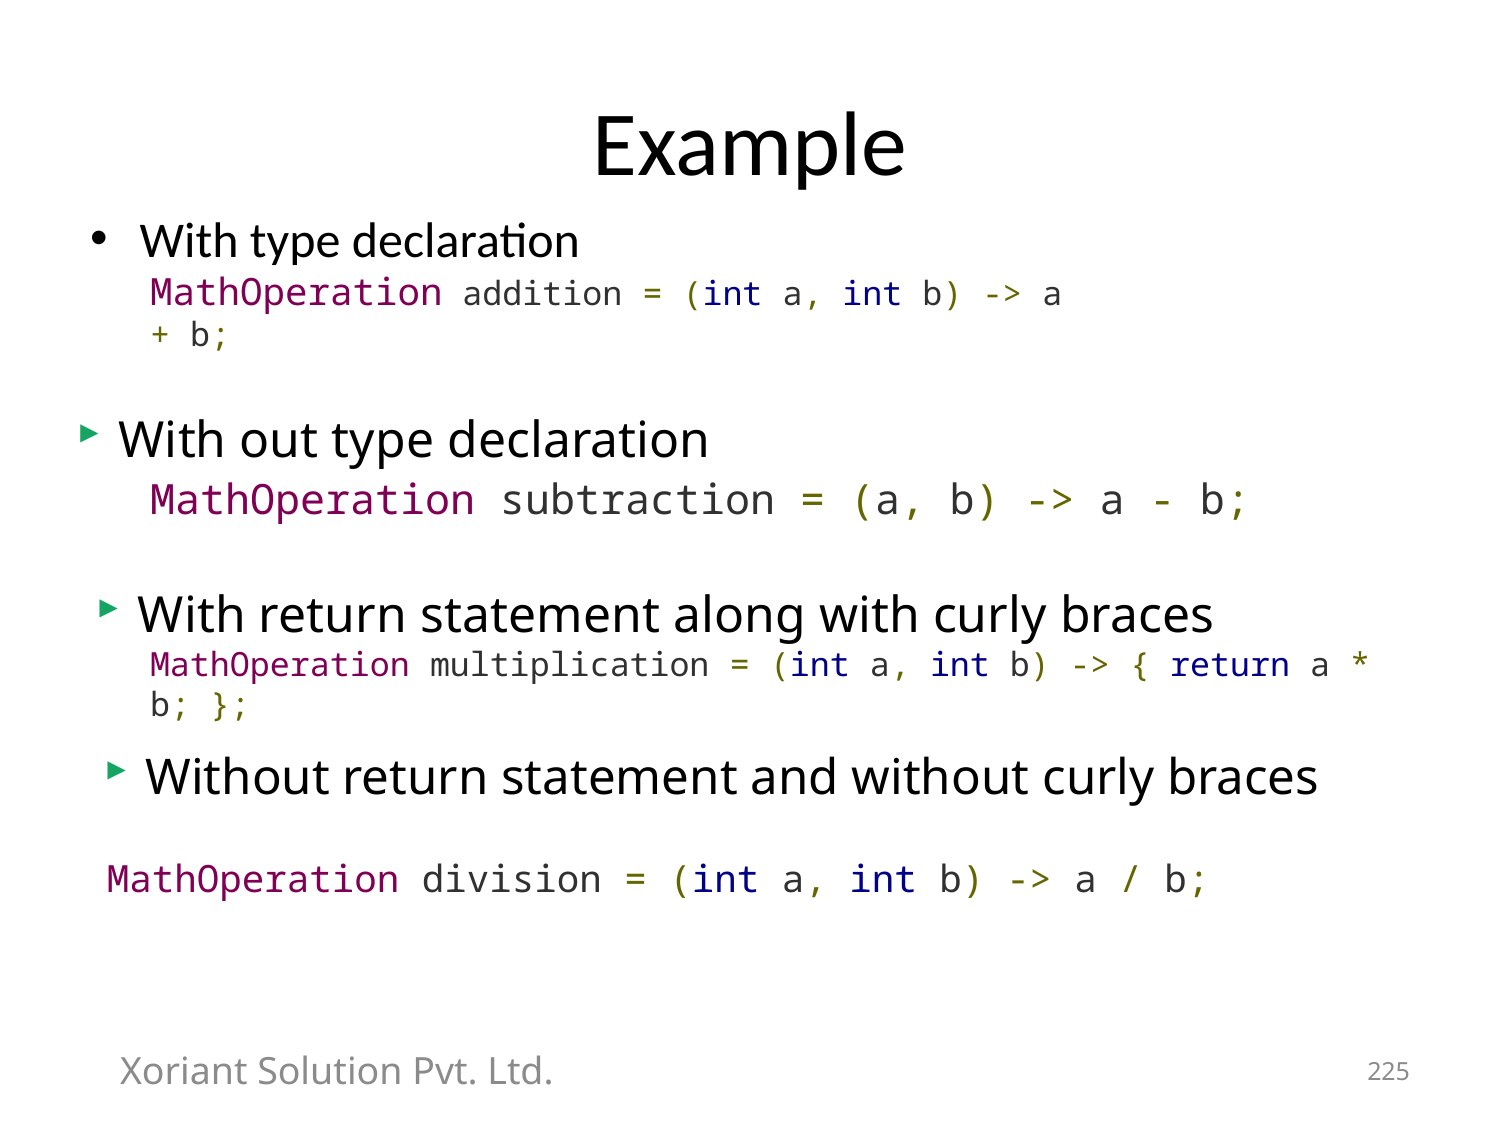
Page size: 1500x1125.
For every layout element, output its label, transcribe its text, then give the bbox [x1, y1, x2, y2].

title Example [75, 45, 1425, 200]
text_box With out type declaration [62, 399, 1413, 475]
list With type declaration [75, 200, 1425, 275]
text_box MathOperation multiplication = (int a, int b) -> { return a * b; }; [149, 642, 1425, 737]
slide_number 225 [1325, 1042, 1425, 1103]
text_box MathOperation addition = (int a, int b) -> a + b; [149, 267, 1089, 368]
text_box With return statement along with curly braces [81, 574, 1432, 650]
text_box Without return statement and without curly braces [89, 737, 1440, 813]
text_box MathOperation subtraction = (a, b) -> a - b; [150, 472, 1300, 538]
text_box MathOperation division = (int a, int b) -> a / b; [106, 854, 1232, 915]
footer Xoriant Solution Pvt. Ltd. [105, 1042, 675, 1103]
